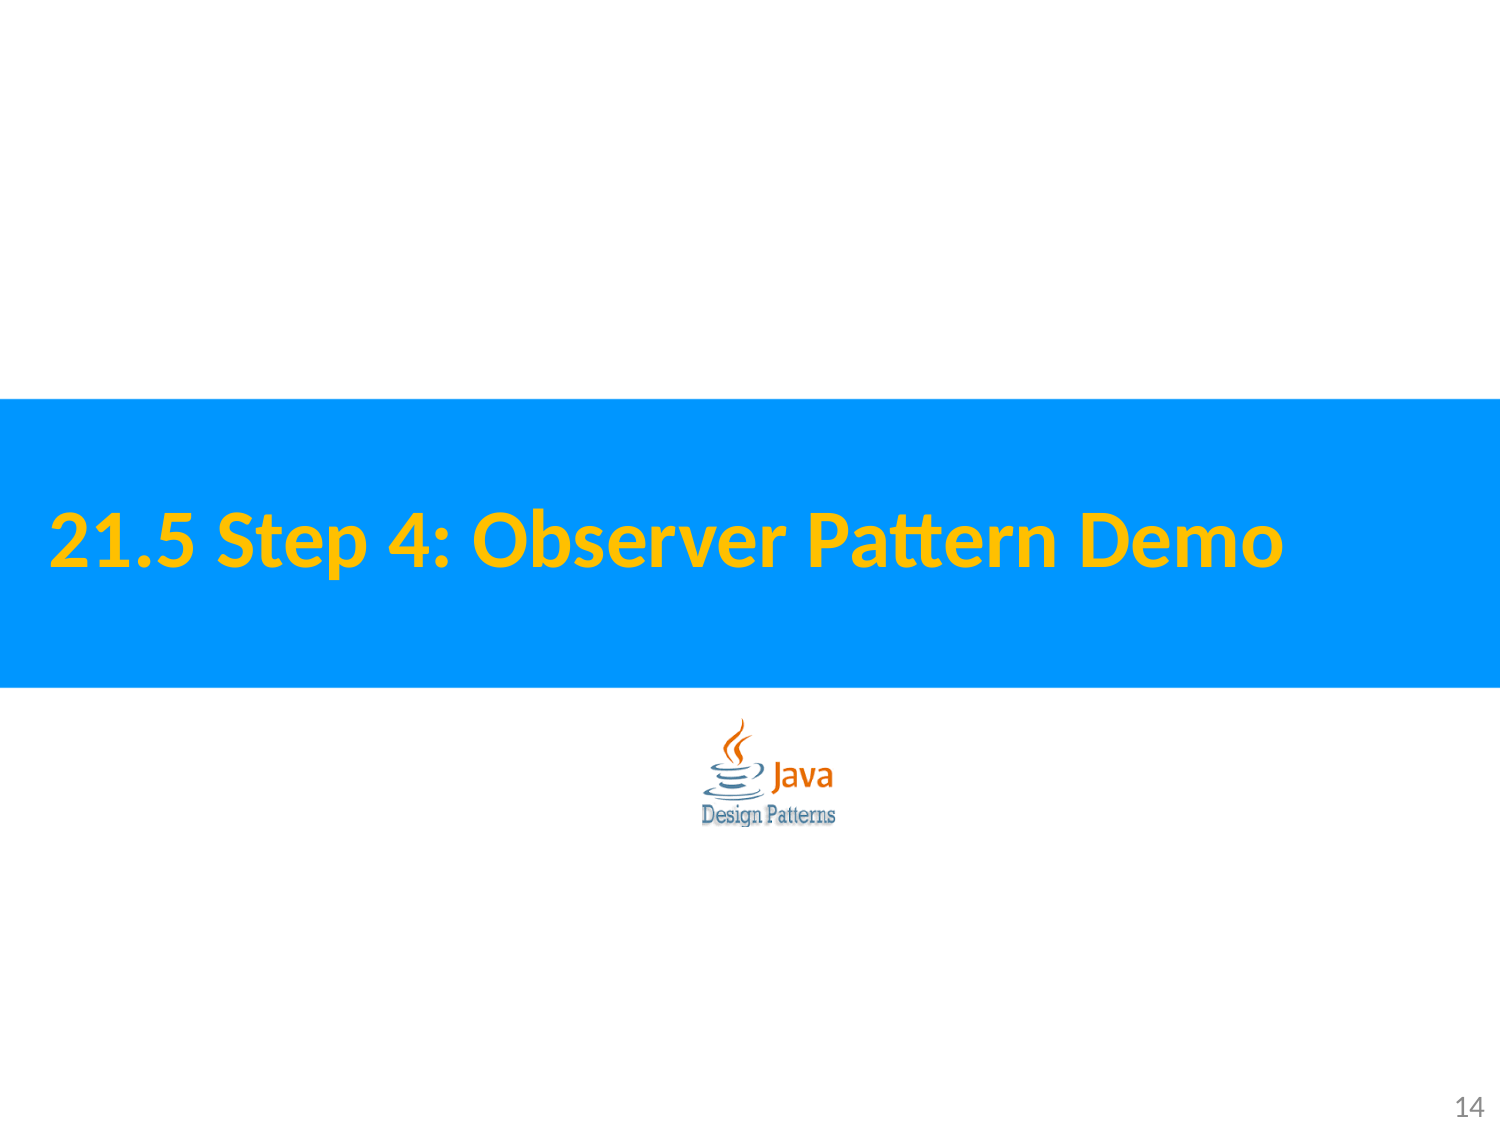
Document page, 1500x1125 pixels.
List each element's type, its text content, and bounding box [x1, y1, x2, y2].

slide_number 14 [1162, 1074, 1500, 1125]
picture [0, 0, 1500, 1125]
text_box 21.5 Step 4: Observer Pattern Demo [33, 477, 1467, 592]
